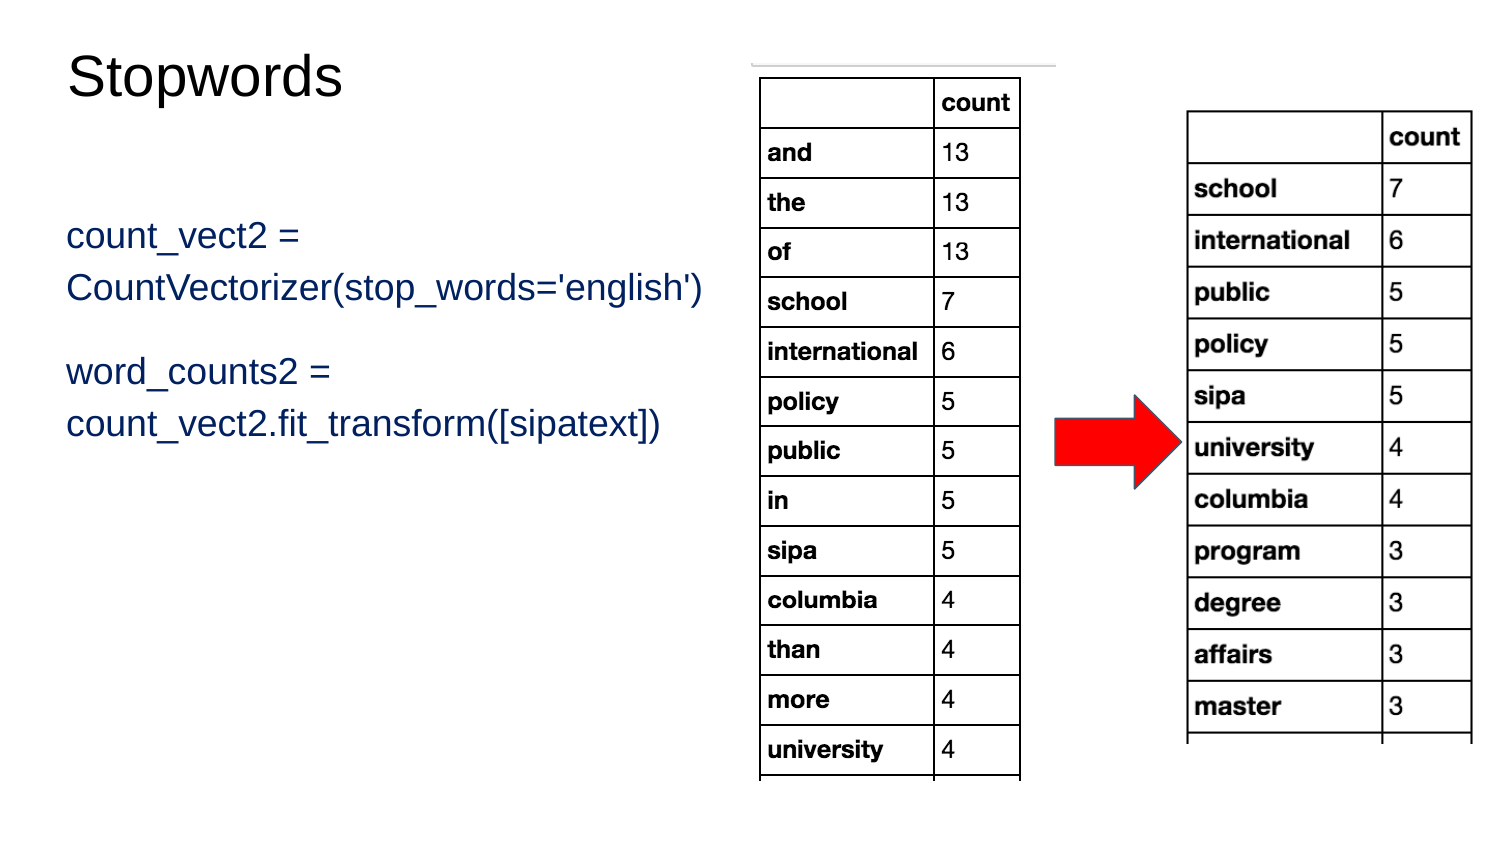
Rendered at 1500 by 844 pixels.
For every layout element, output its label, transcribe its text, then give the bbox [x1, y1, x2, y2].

picture [1172, 100, 1485, 744]
text_box [1056, 395, 1172, 489]
list count_vect2 = CountVectorizer(stop_words='english') word_counts2 = count_vect2.fit_transform([sipatext]) [51, 189, 743, 750]
picture [743, 63, 1056, 781]
title Stopwords [52, 23, 1451, 118]
